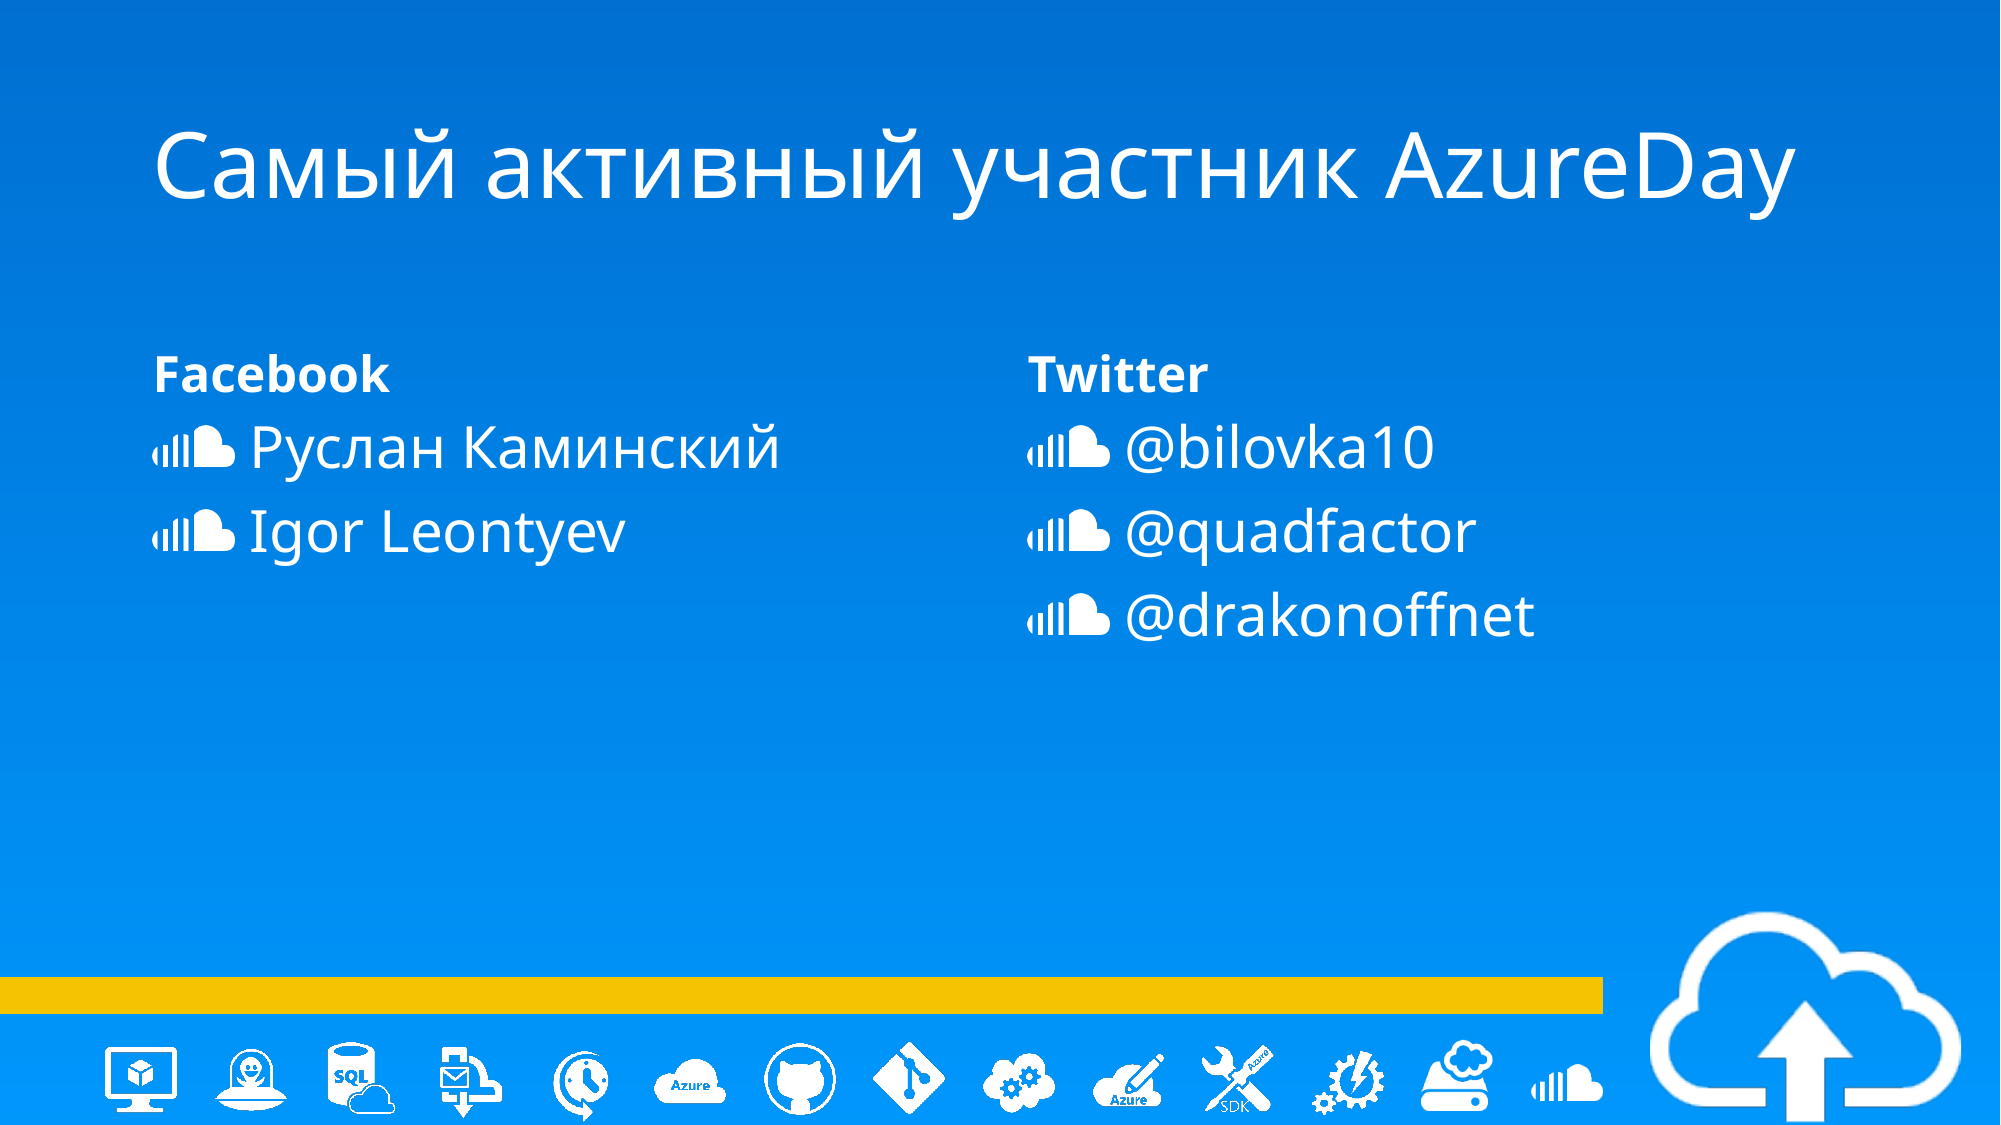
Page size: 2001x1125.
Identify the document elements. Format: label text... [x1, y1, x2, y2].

list Руслан Каминский Igor Leontyev [137, 410, 984, 963]
picture [654, 1045, 726, 1117]
picture [1531, 1064, 1603, 1101]
picture [152, 425, 235, 467]
picture [873, 1042, 945, 1114]
picture [215, 1044, 287, 1115]
picture [325, 1042, 397, 1114]
picture [983, 1047, 1055, 1118]
title Самый активный участник AzureDay [137, 59, 1863, 278]
picture [764, 1043, 836, 1115]
list Facebook [137, 275, 984, 410]
picture [152, 509, 235, 551]
picture [1027, 509, 1110, 551]
list Twitter [1012, 275, 1863, 410]
picture [1312, 1047, 1384, 1118]
picture [1027, 593, 1110, 635]
picture [1650, 864, 1962, 1125]
picture [105, 1044, 177, 1115]
list @bilovka10 @quadfactor @drakonoffnet [1012, 410, 1863, 963]
picture [435, 1047, 507, 1118]
picture [1093, 1044, 1164, 1116]
picture [1027, 425, 1110, 467]
picture [1421, 1039, 1493, 1111]
picture [545, 1051, 616, 1122]
picture [1202, 1042, 1274, 1114]
